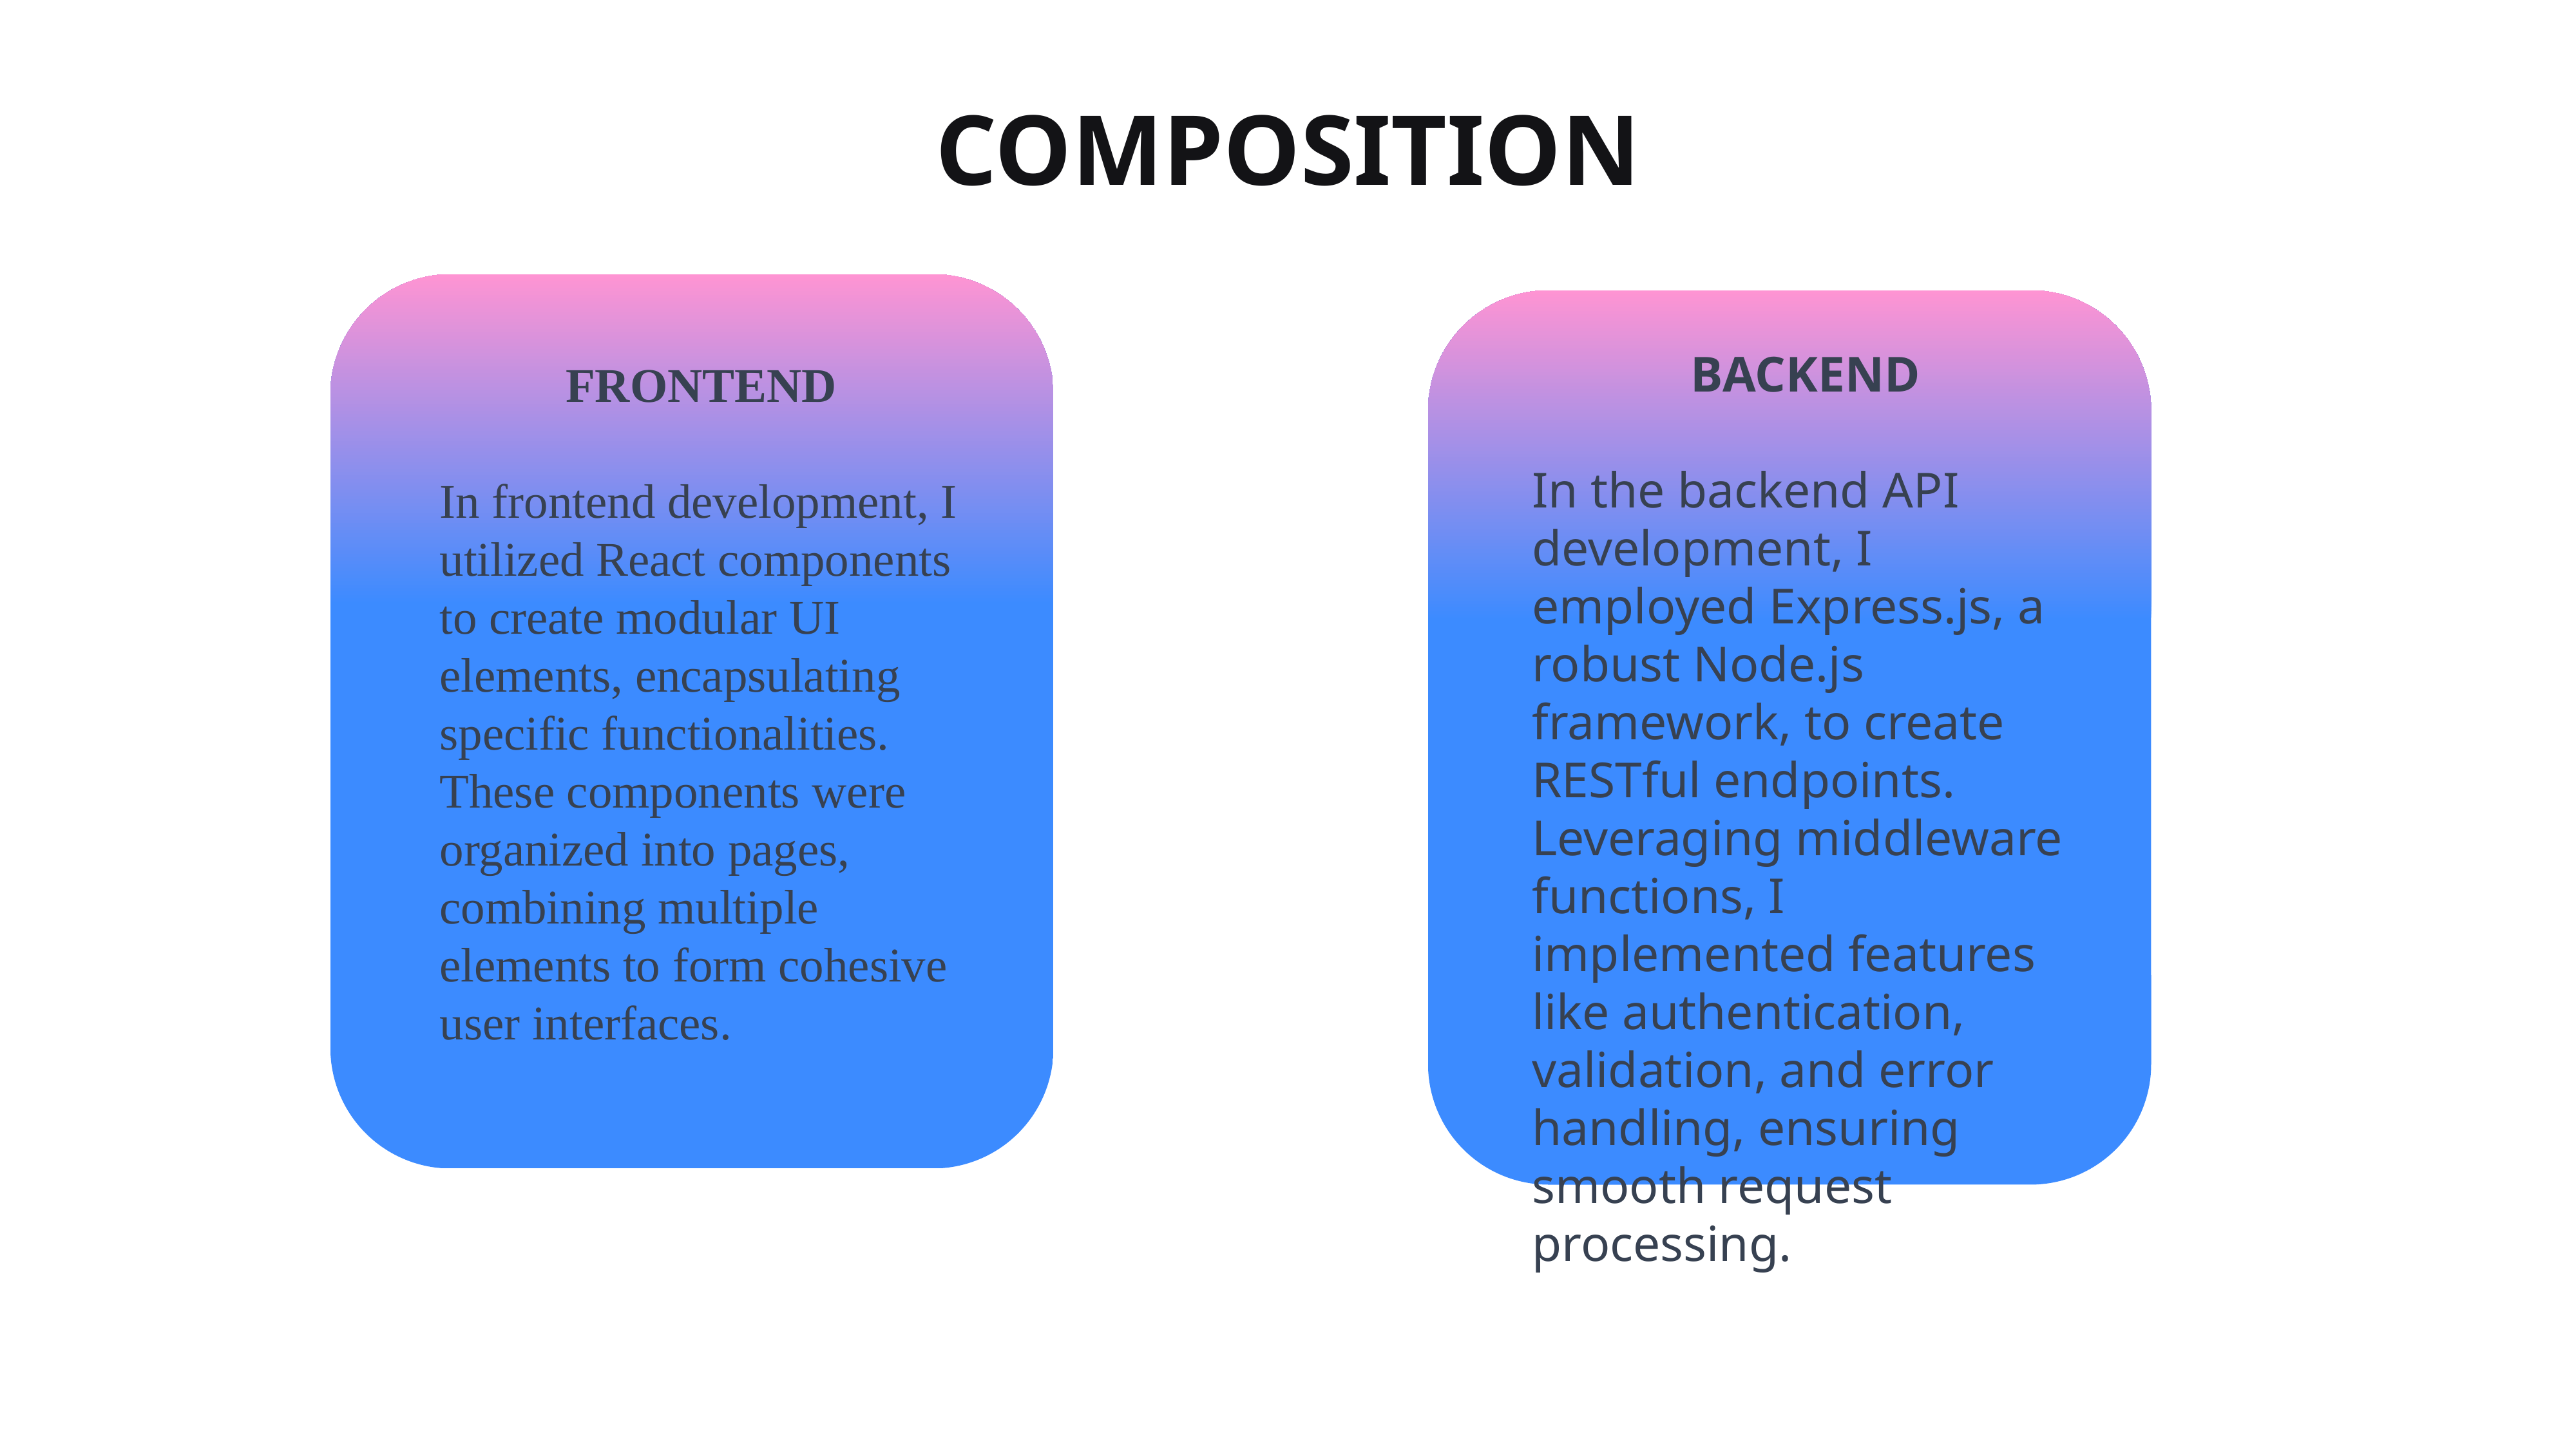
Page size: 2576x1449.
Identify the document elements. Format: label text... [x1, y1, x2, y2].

text_box BACKEND In the backend API development, I employed Express.js, a robust Node.js framework, to create RESTful endpoints. Leveraging middleware functions, I implemented features like authentication, validation, and error handling, ensuring smooth request processing. [1522, 339, 2088, 1276]
text_box [1427, 289, 2152, 1183]
text_box COMPOSITION [160, 83, 2416, 209]
text_box FRONTEND In frontend development, I utilized React components to create modular UI elements, encapsulating specific functionalities. These components were organized into pages, combining multiple elements to form cohesive user interfaces. [430, 348, 973, 1054]
text_box [329, 273, 1054, 1170]
